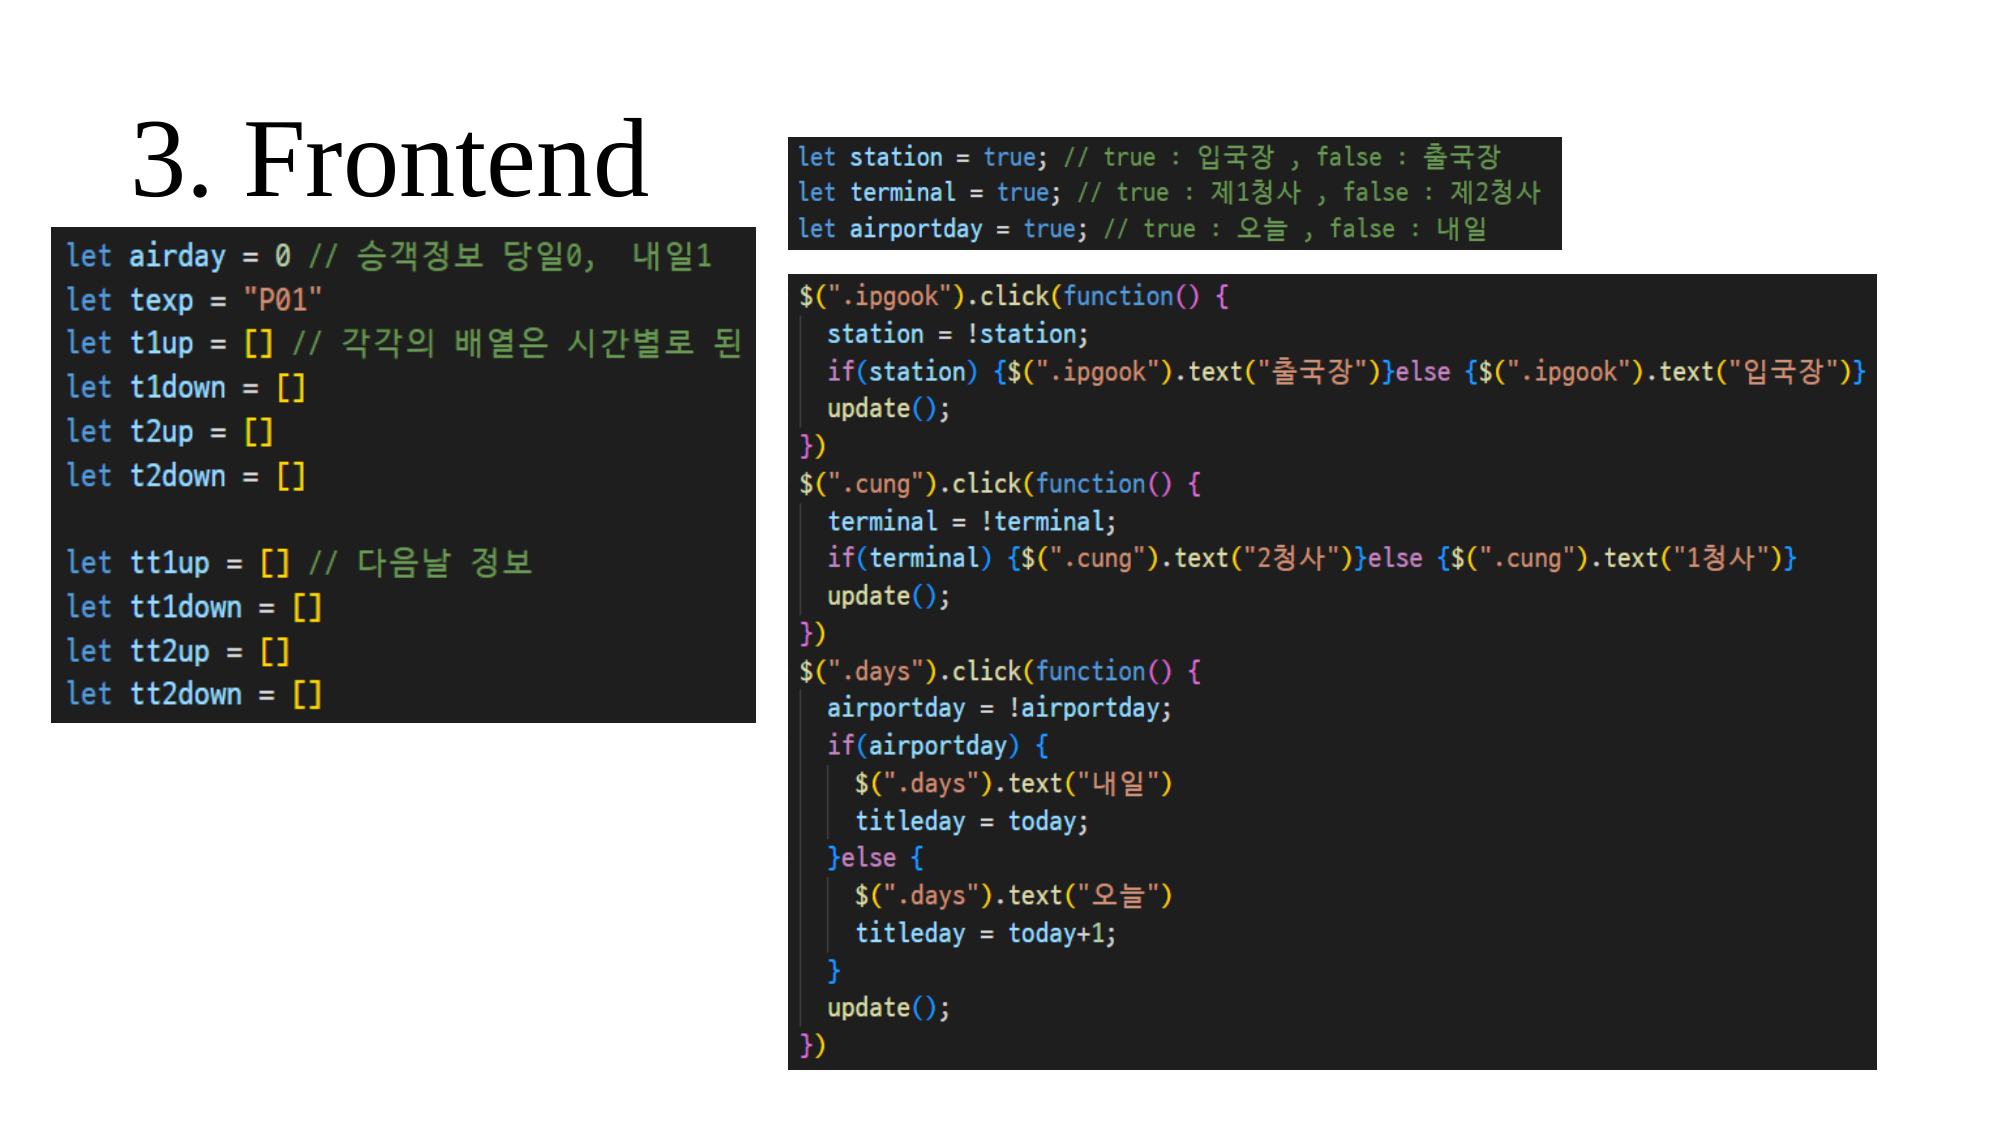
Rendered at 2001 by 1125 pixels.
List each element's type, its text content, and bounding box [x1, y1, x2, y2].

picture [788, 137, 1562, 250]
picture [788, 273, 1877, 1070]
picture [51, 227, 756, 723]
text_box 3. Frontend [115, 76, 665, 227]
